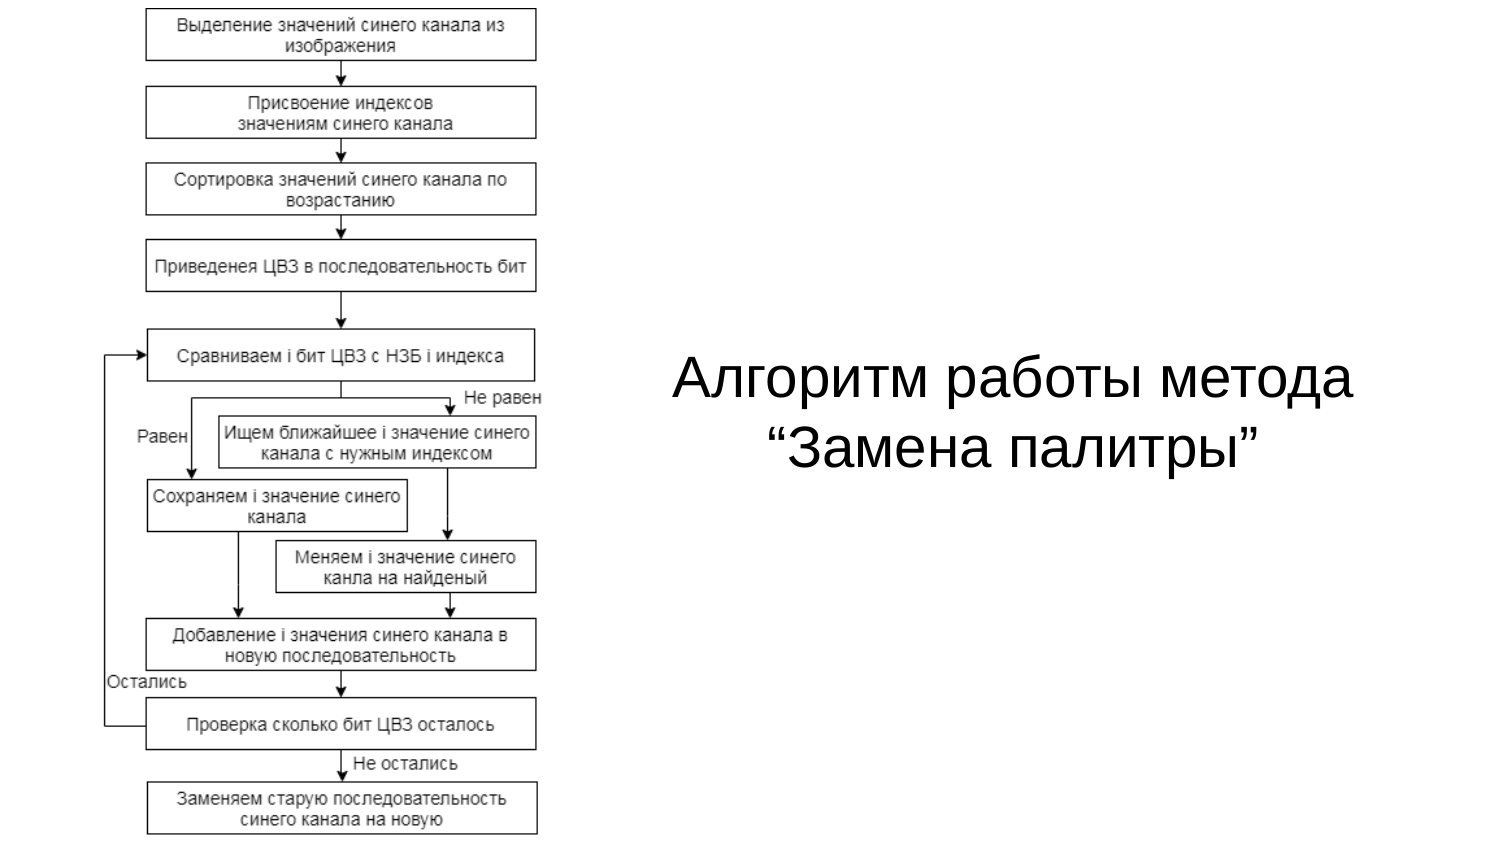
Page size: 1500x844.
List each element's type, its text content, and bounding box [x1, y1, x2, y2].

picture [95, 8, 551, 836]
title Алгоритм работы метода “Замена палитры” [623, 324, 1404, 520]
